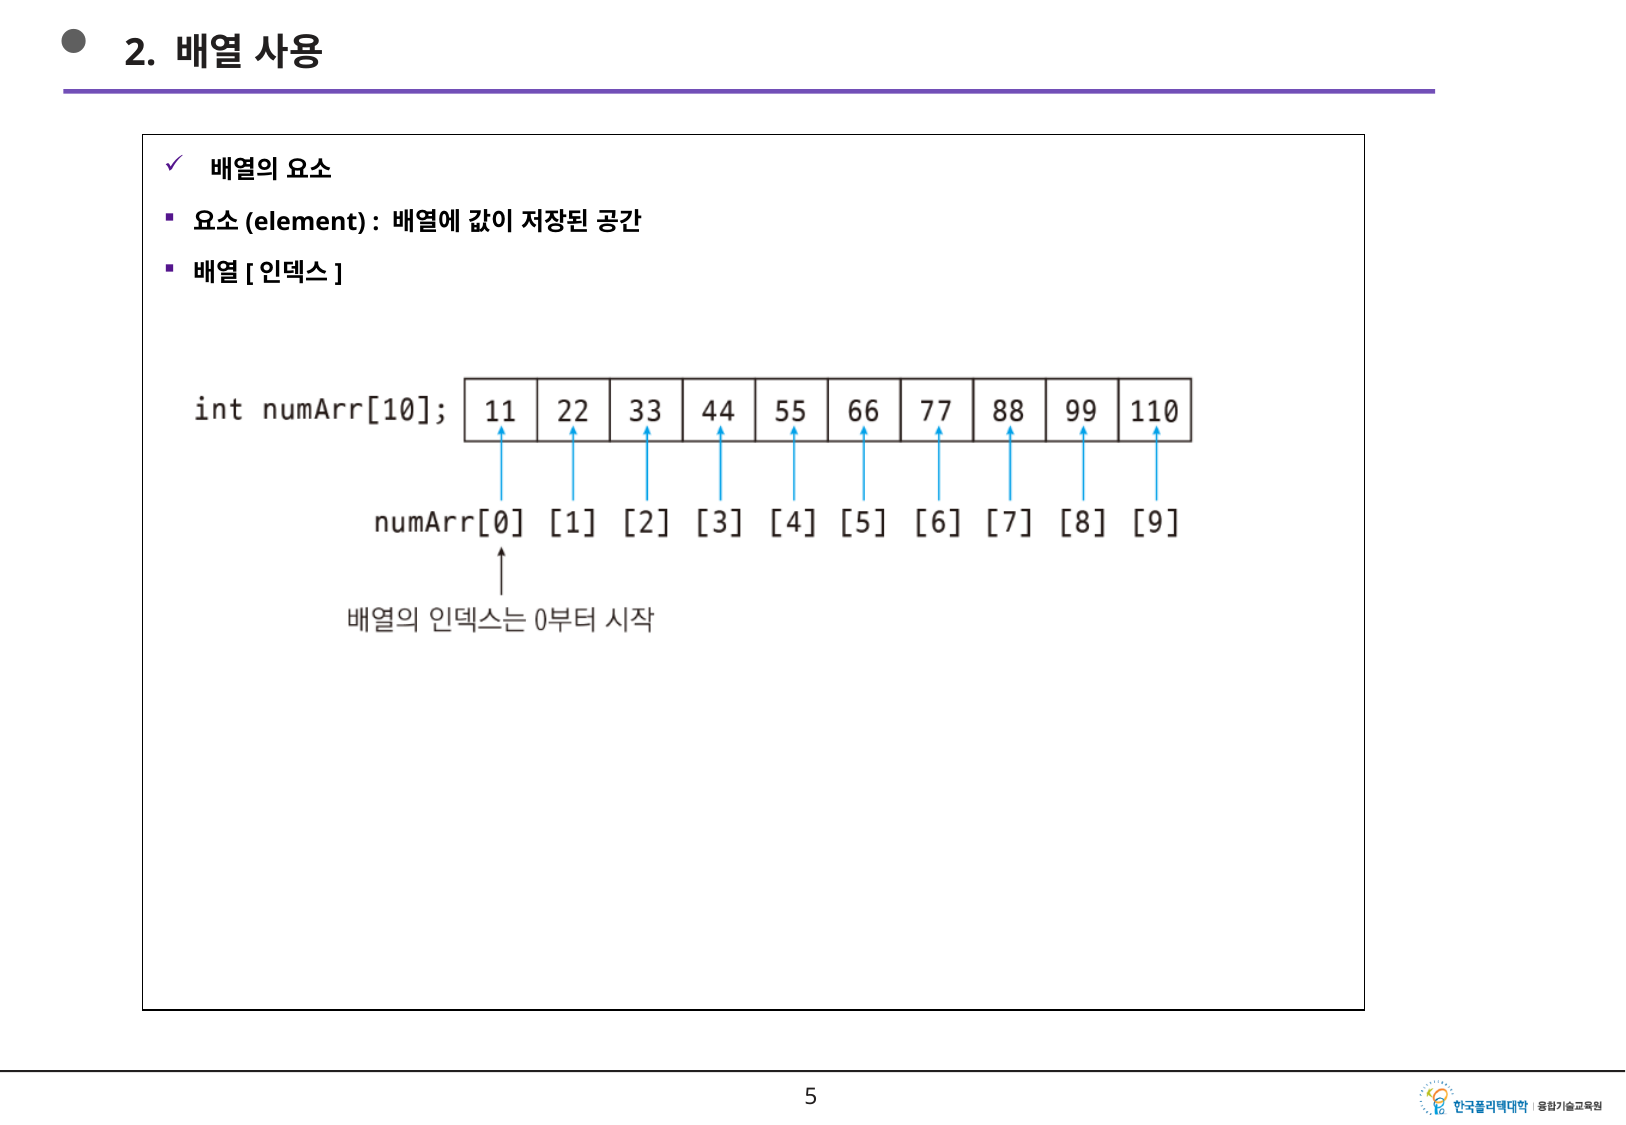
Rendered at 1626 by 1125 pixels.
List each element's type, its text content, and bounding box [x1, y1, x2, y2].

text_box 4 [765, 1072, 857, 1123]
text_box 배열의 요소 요소(element) : 배열에 값이 저장된 공간 배열[인덱스] [142, 134, 1365, 1011]
picture [1415, 1076, 1604, 1118]
text_box 2. 배열 사용 [109, 20, 943, 93]
picture [187, 366, 1204, 641]
text_box [44, 0, 1604, 114]
